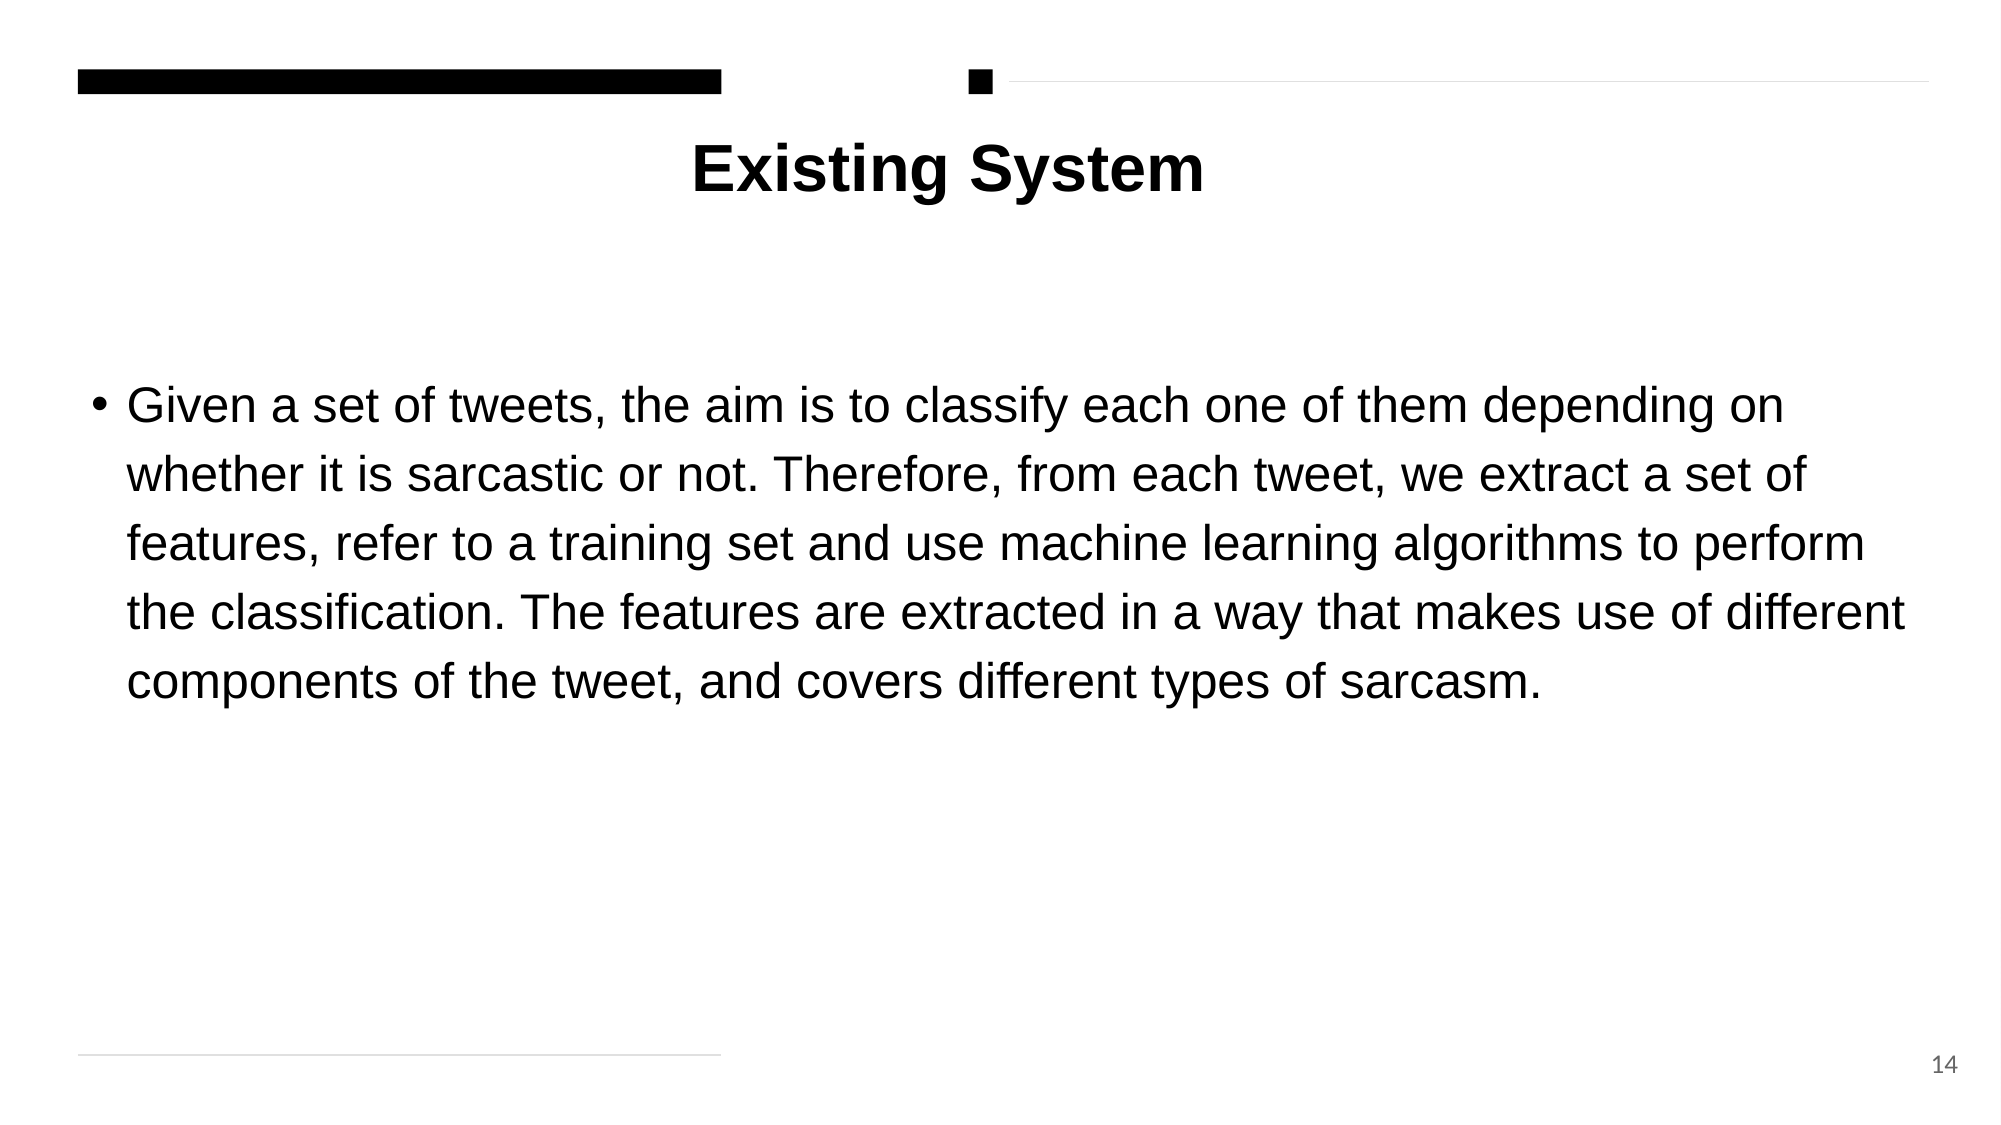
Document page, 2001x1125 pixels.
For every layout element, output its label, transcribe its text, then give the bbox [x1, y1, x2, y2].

slide_number ‹#› [1853, 1019, 1974, 1106]
list Given a set of tweets, the aim is to classify each one of them depending on whether it is sarcastic or not. Therefore, from each tweet, we extract a set of features, refer to a training set and use machine learning algorithms to perform the classification. The features are extracted in a way that makes use of different components of the tweet, and covers different types of sarcasm. [74, 356, 1932, 1125]
title Existing System [605, 117, 1293, 356]
